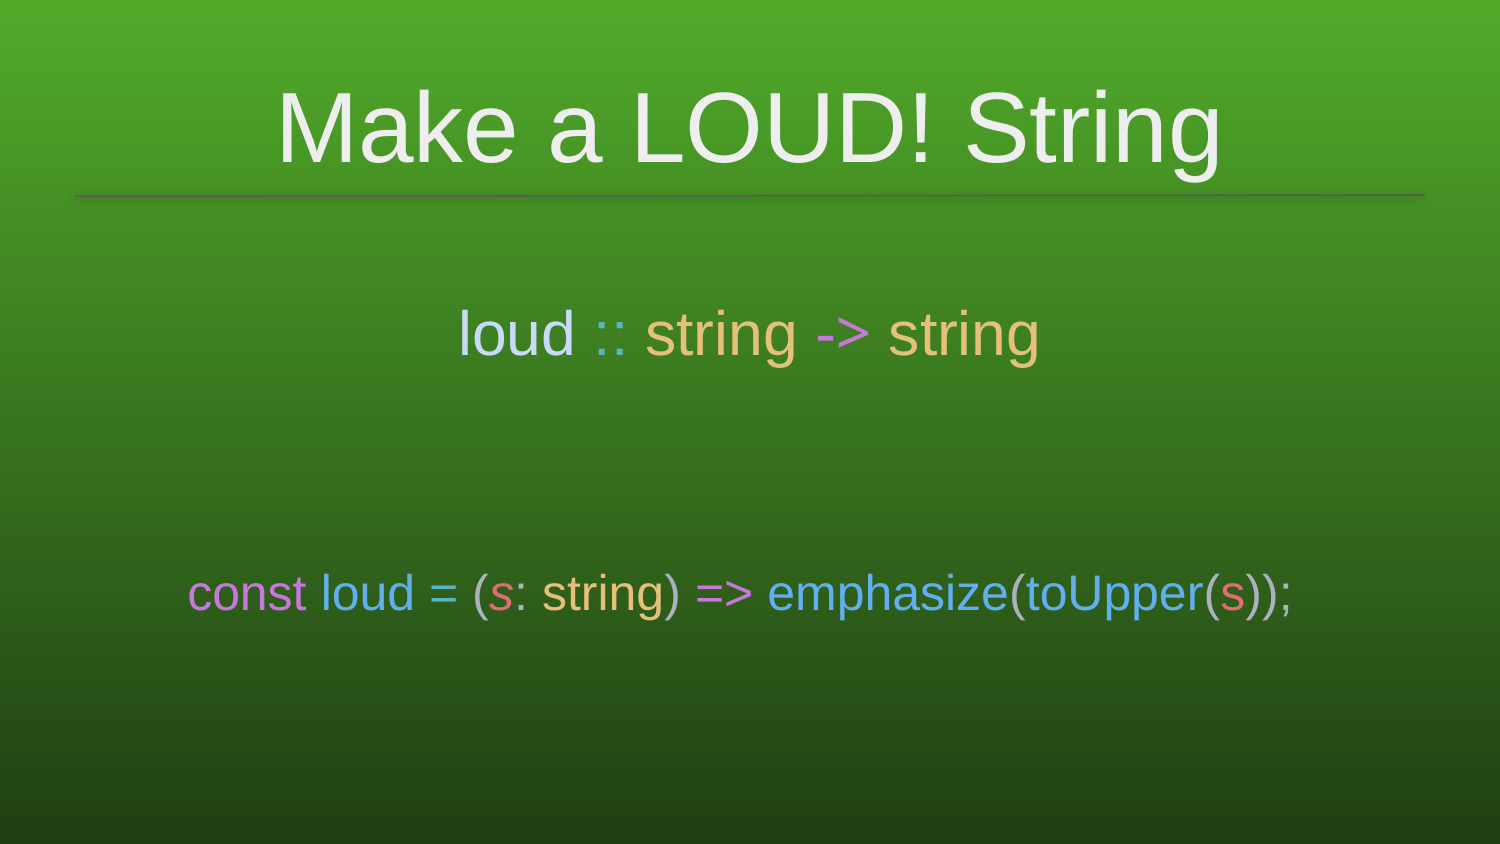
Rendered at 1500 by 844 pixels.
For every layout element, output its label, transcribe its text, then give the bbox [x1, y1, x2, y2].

title Make a LOUD! String [51, 48, 1449, 205]
list const loud = (s: string) => emphasize(toUpper(s)); [51, 524, 1429, 682]
list loud :: string -> string [300, 251, 1200, 361]
